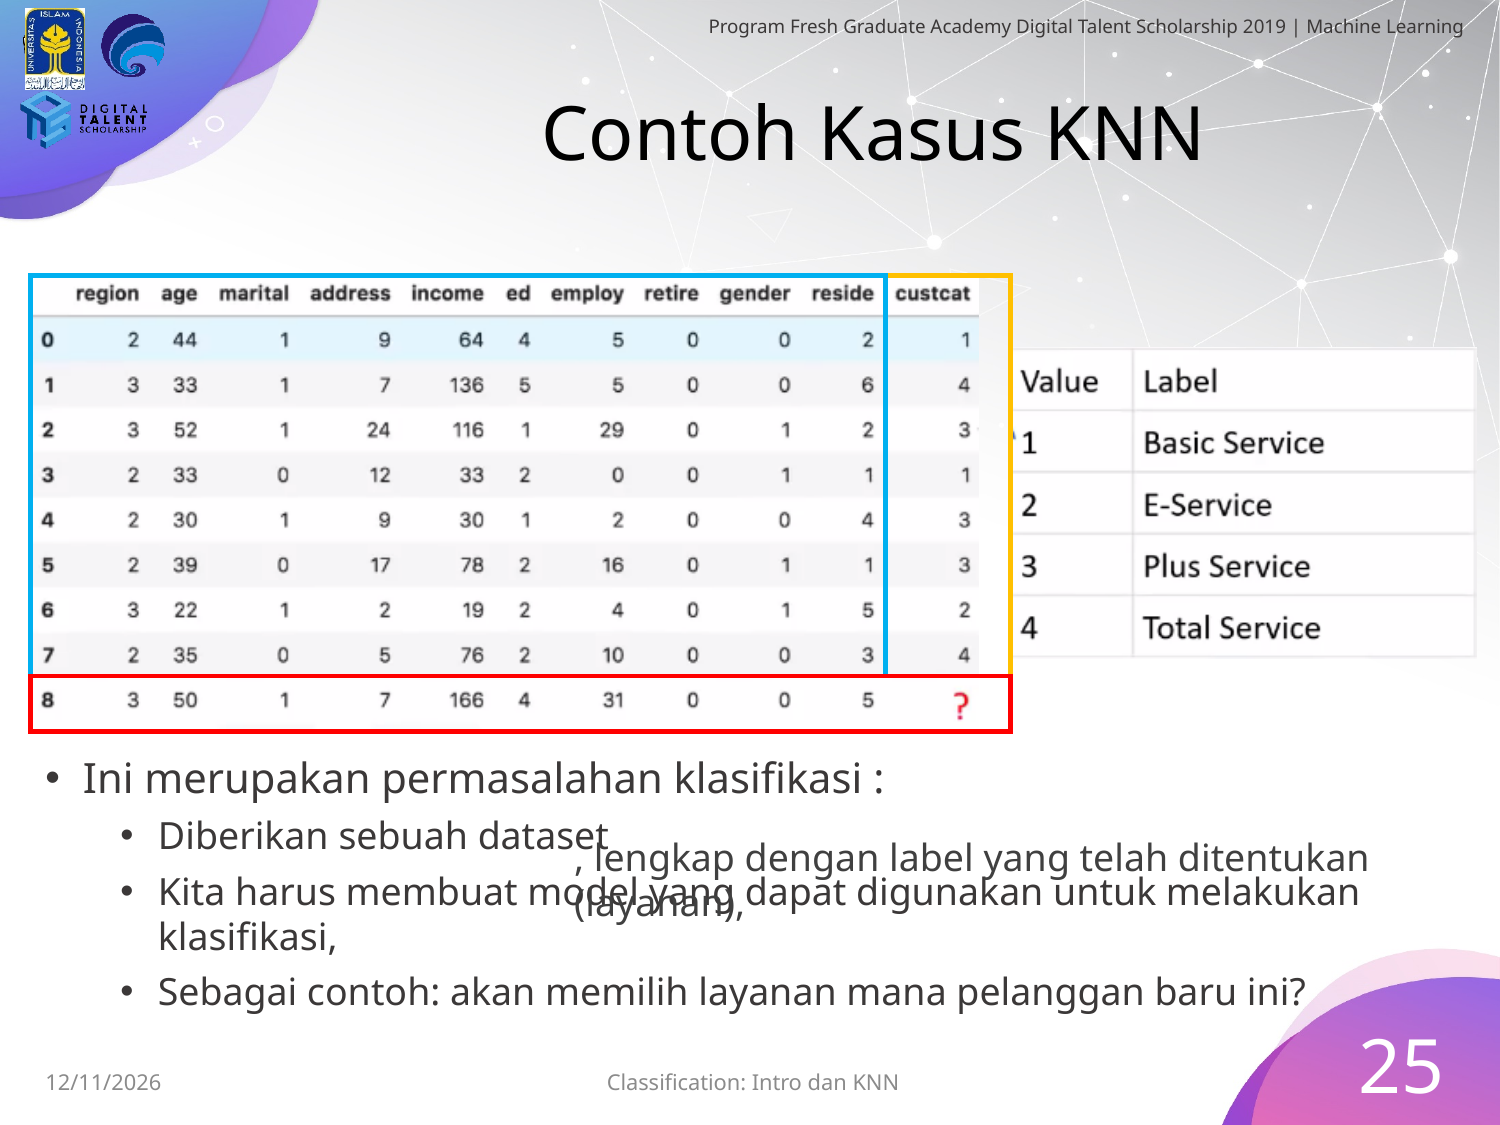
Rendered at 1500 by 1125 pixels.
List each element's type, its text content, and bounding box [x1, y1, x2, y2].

text_box [29, 675, 1012, 733]
list Ini merupakan permasalahan klasifikasi : Diberikan sebuah dataset Kita harus membuat model yang dapat digunakan untuk melakukan klasifikasi, Sebagai contoh: akan memilih layanan mana pelanggan baru ini? [30, 752, 1477, 1014]
text_box , lengkap dengan label yang telah ditentukan (layanan), [559, 826, 1490, 932]
text_box [887, 274, 1012, 675]
footer Classification: Intro dan KNN [386, 1053, 1121, 1114]
slide_number 25 [1327, 1025, 1477, 1115]
title Contoh Kasus KNN [271, 66, 1477, 207]
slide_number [30, 1053, 272, 1114]
picture [0, 0, 1500, 1125]
